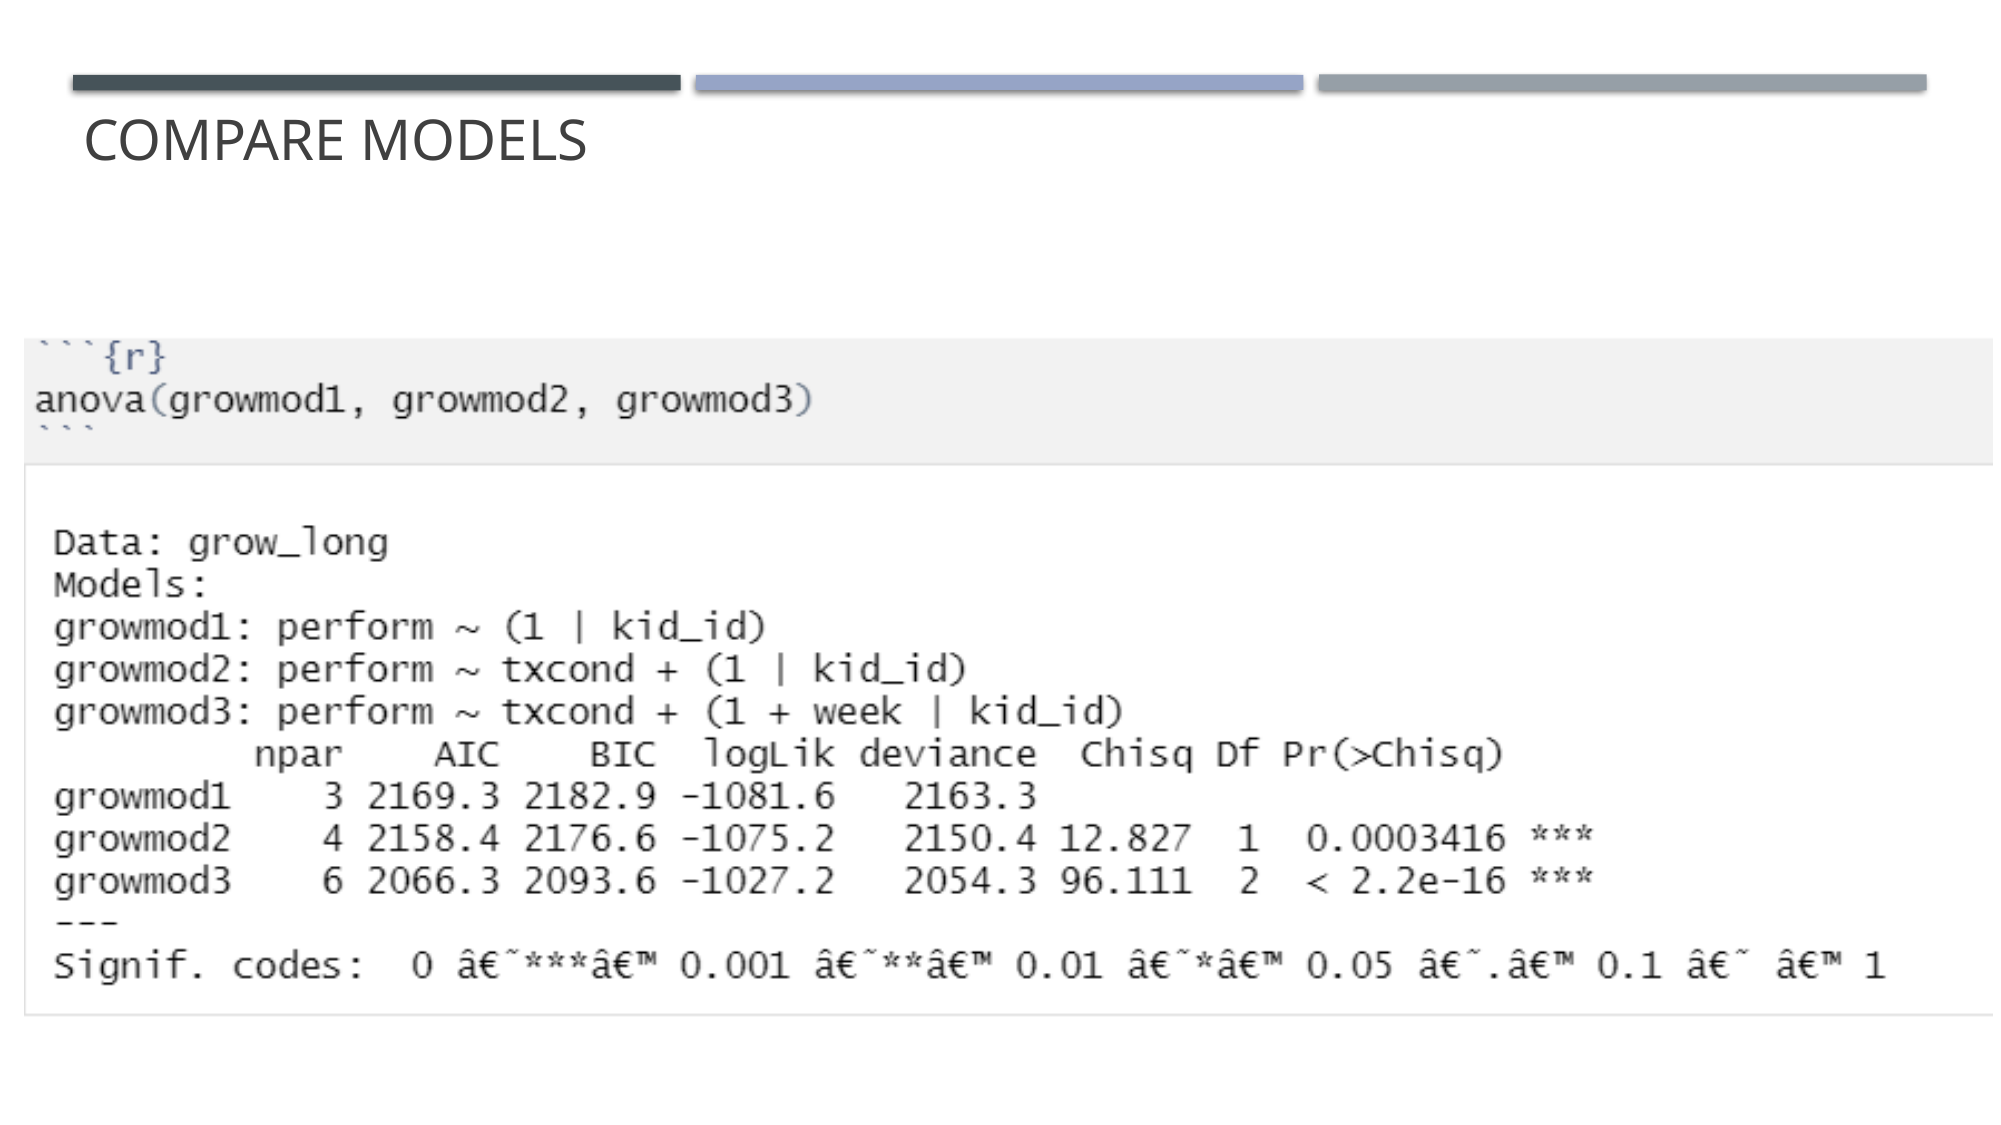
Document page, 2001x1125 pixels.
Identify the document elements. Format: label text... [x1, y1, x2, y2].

picture [24, 309, 1994, 1030]
title Compare models [68, 97, 1932, 223]
